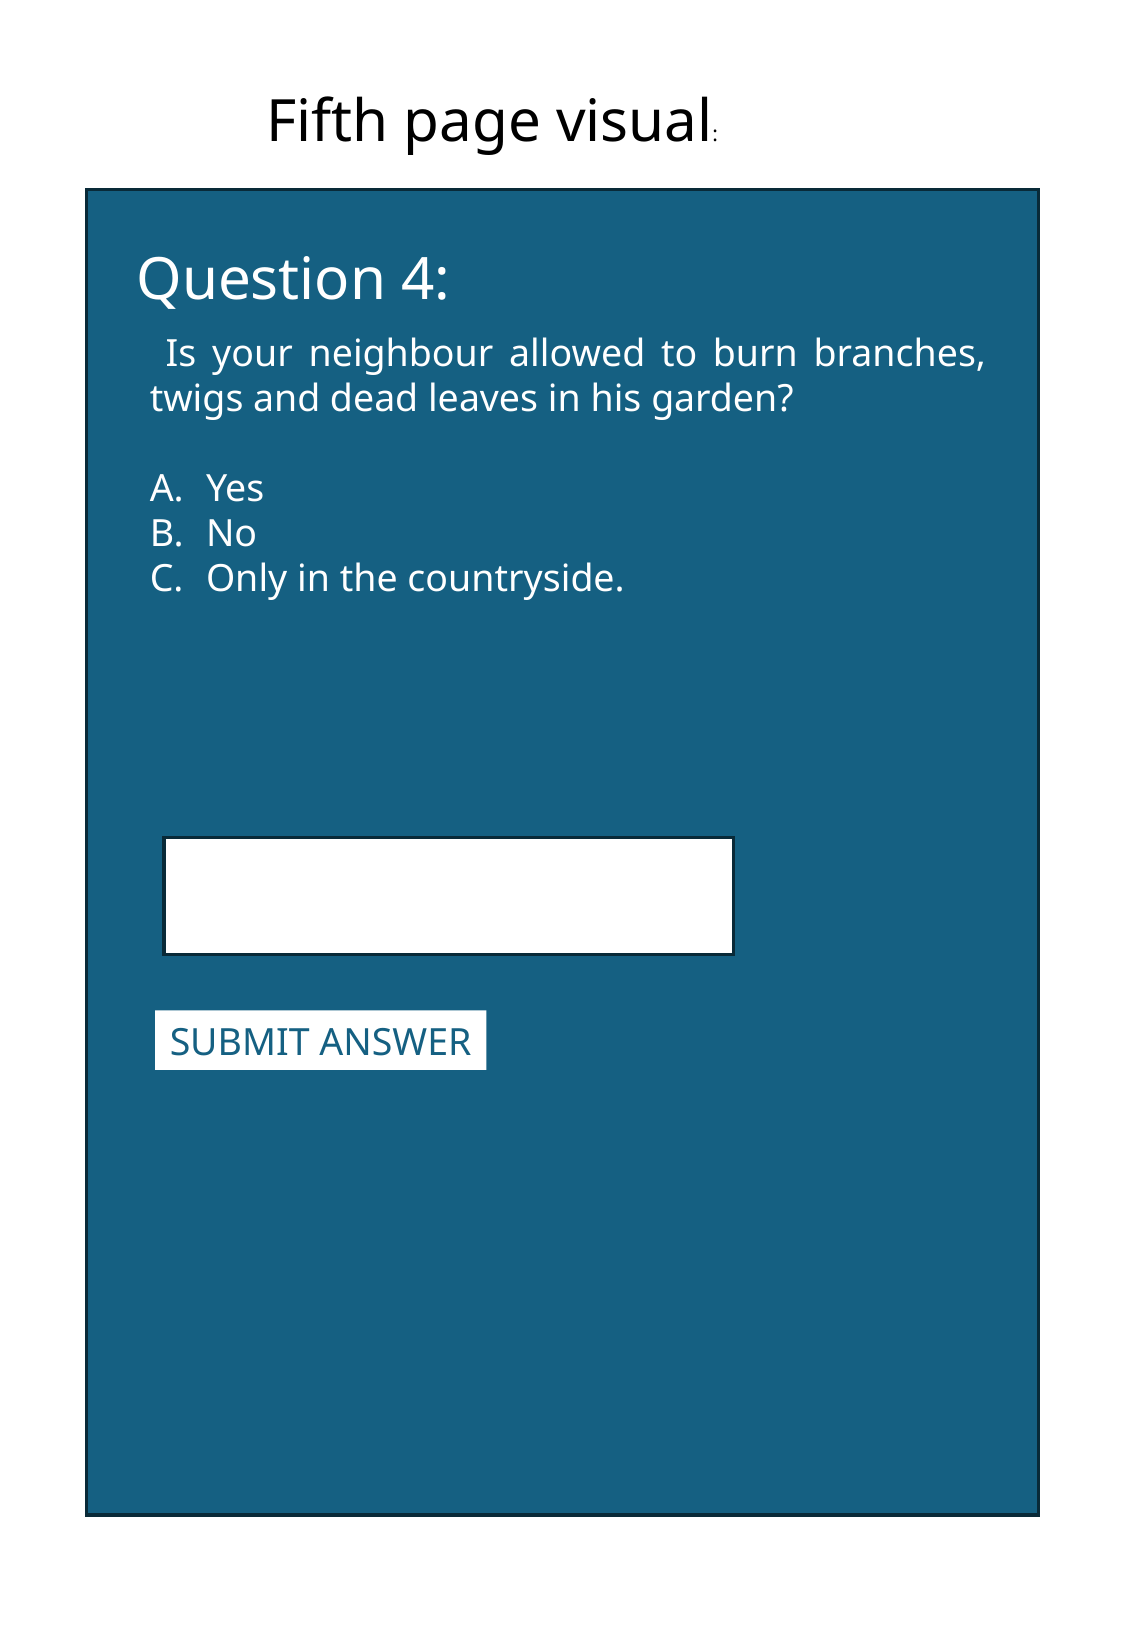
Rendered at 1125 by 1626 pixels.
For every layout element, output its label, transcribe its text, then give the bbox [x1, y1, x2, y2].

text_box [162, 836, 735, 956]
text_box Question 4: [121, 233, 1125, 319]
text_box Fifth page visual: [251, 75, 733, 186]
text_box SUBMIT ANSWER [155, 1010, 487, 1070]
text_box A [85, 188, 1040, 1517]
text_box Is your neighbour allowed to burn branches, twigs and dead leaves in his garden? Yes No Only in the countryside. [135, 322, 1002, 697]
